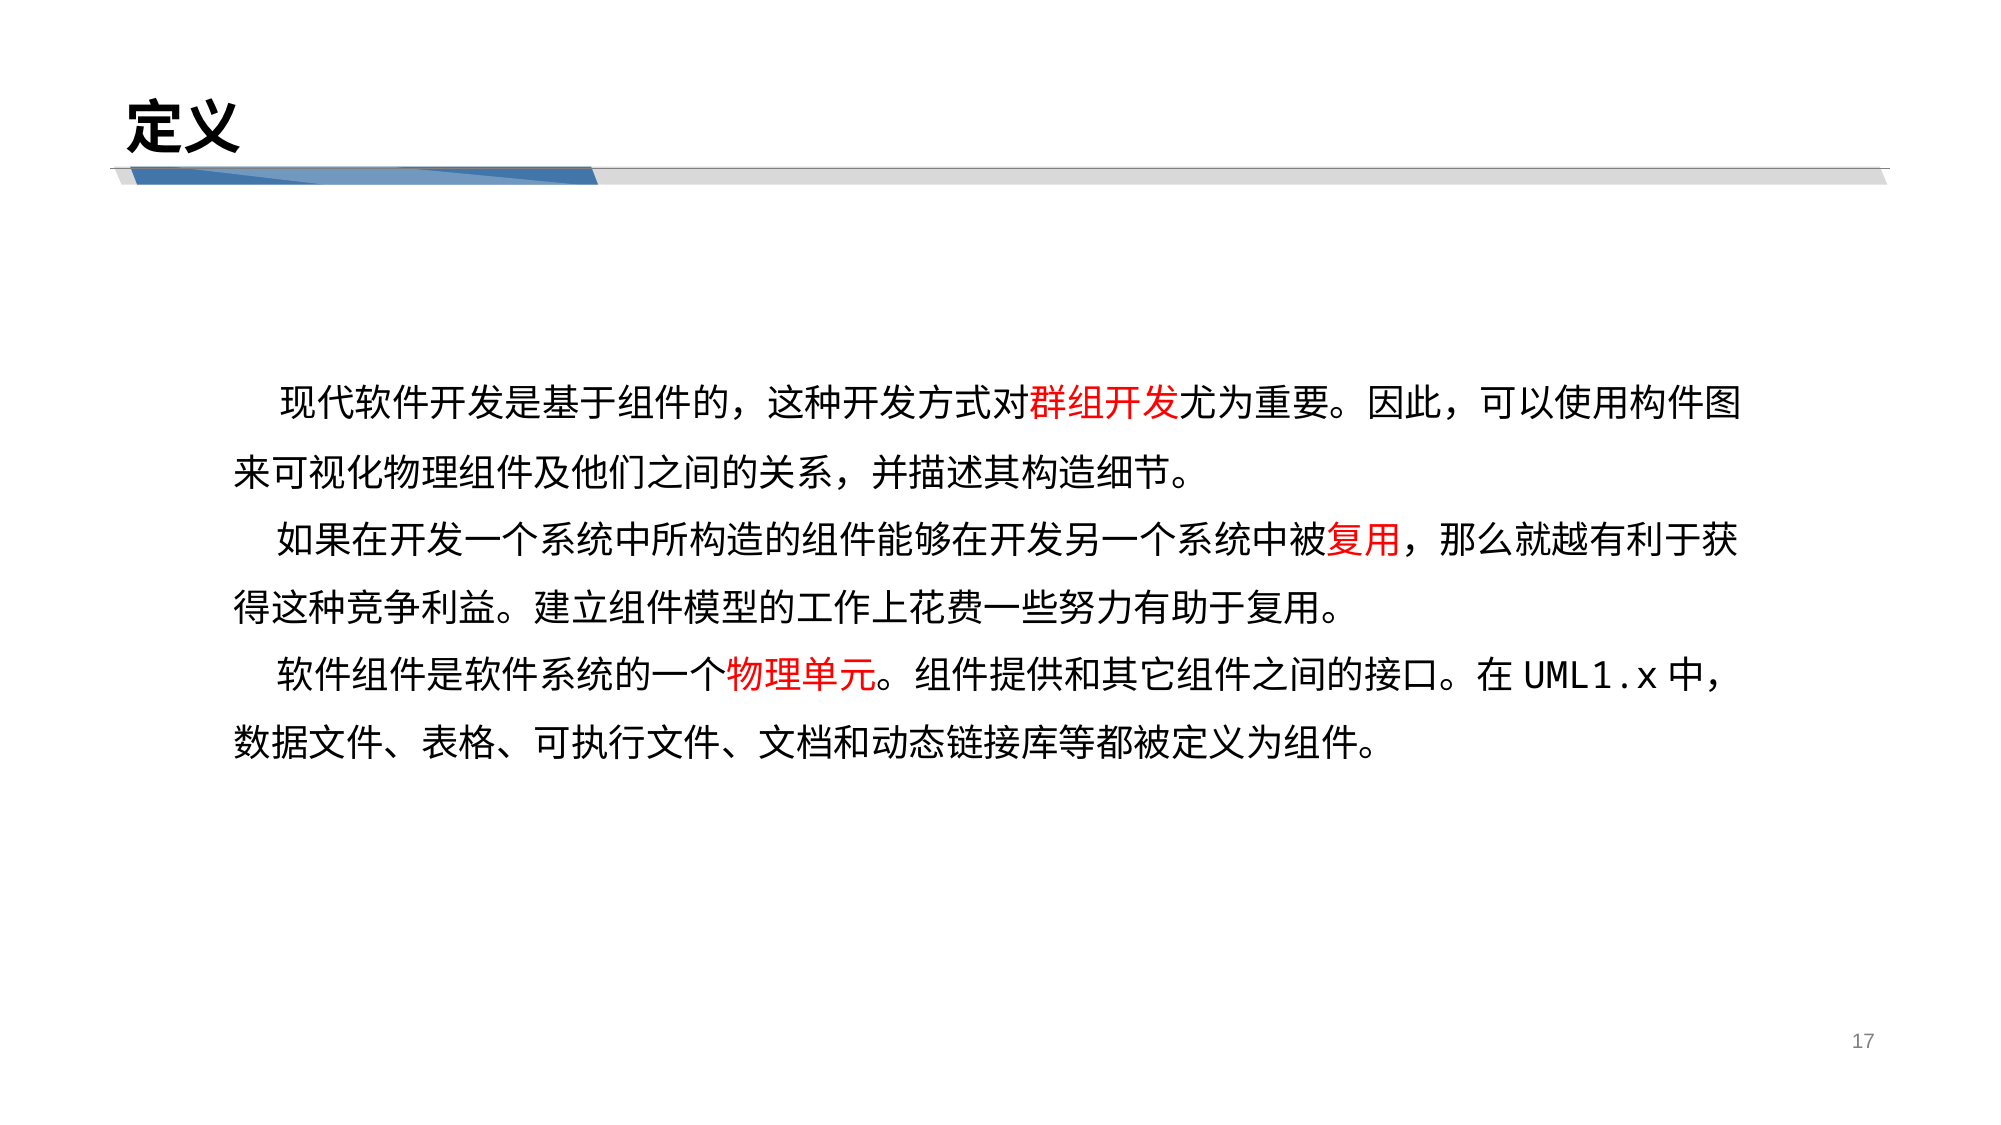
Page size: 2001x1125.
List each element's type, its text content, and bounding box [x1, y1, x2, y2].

slide_number 17 [1412, 1023, 1890, 1058]
text_box 现代软件开发是基于组件的，这种开发方式对群组开发尤为重要。因此，可以使用构件图来可视化物理组件及他们之间的关系，并描述其构造细节。 如果在开发一个系统中所构造的组件能够在开发另一个系统中被复用，那么就越有利于获得这种竞争利益。建立组件模型的工作上花费一些努力有助于复用。 软件组件是软件系统的一个物理单元。组件提供和其它组件之间的接口。在UML1.x中，数据文件、表格、可执行文件、文档和动态链接库等都被定义为组件。 [219, 328, 1781, 831]
title 定义 [109, 62, 273, 169]
